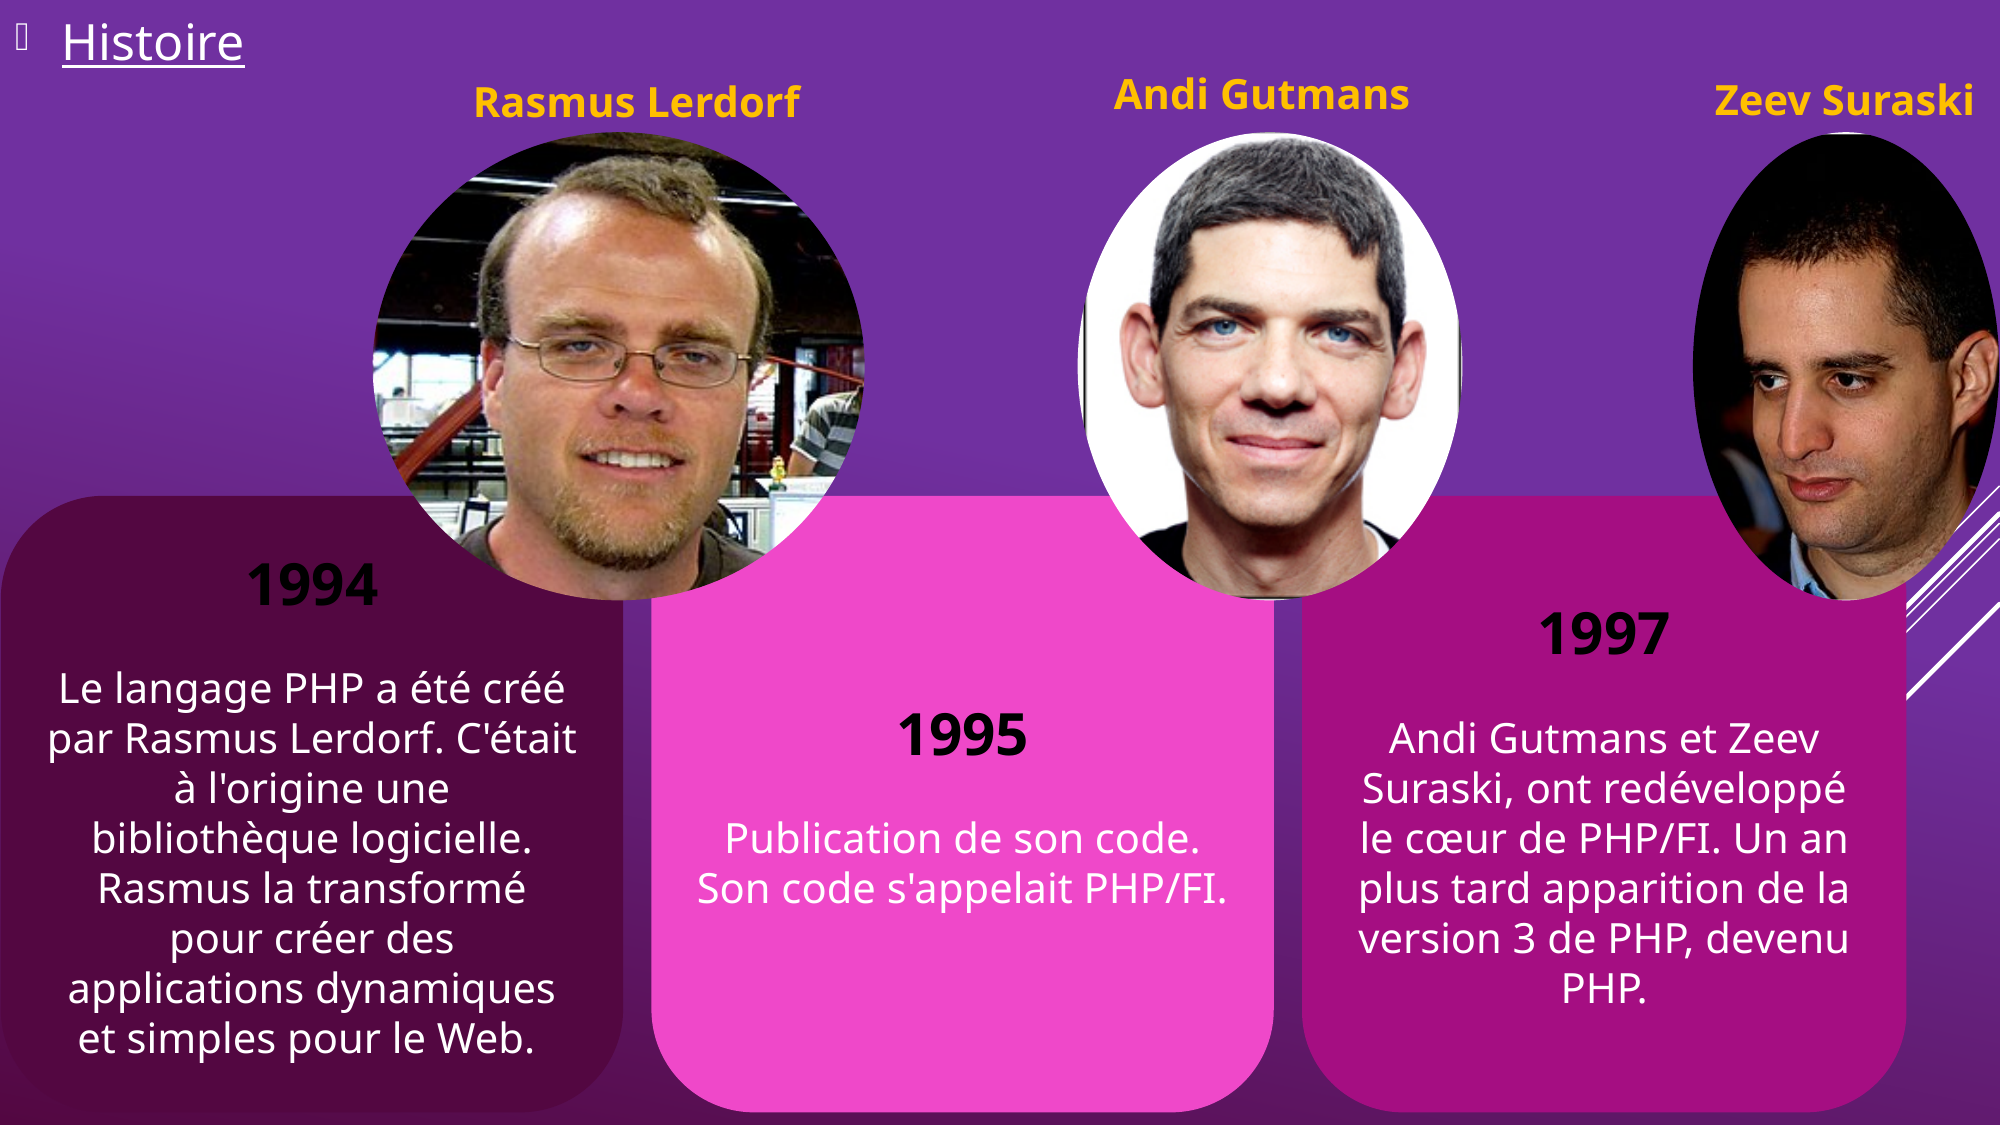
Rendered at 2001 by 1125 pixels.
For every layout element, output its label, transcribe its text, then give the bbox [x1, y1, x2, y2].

text_box Rasmus Lerdorf [458, 68, 843, 131]
text_box Andi Gutmans [1098, 60, 1484, 126]
text_box 1997 Andi Gutmans et Zeev Suraski, ont redéveloppé le cœur de PHP/FI. Un an plus tard apparition de la version 3 de PHP, devenu PHP. [1300, 494, 1908, 1114]
text_box 1994 Le langage PHP a été créé par Rasmus Lerdorf. C'était à l'origine une bibliothèque logicielle. Rasmus la transformé pour créer des applications dynamiques et simples pour le Web. [0, 494, 625, 1114]
text_box Zeev Suraski [1700, 66, 1991, 131]
text_box 1995 Publication de son code. Son code s'appelait PHP/FI. [650, 494, 1276, 1114]
picture [1077, 131, 1463, 601]
picture [372, 131, 865, 601]
list Histoire [0, 0, 1700, 236]
picture [1692, 131, 2000, 601]
